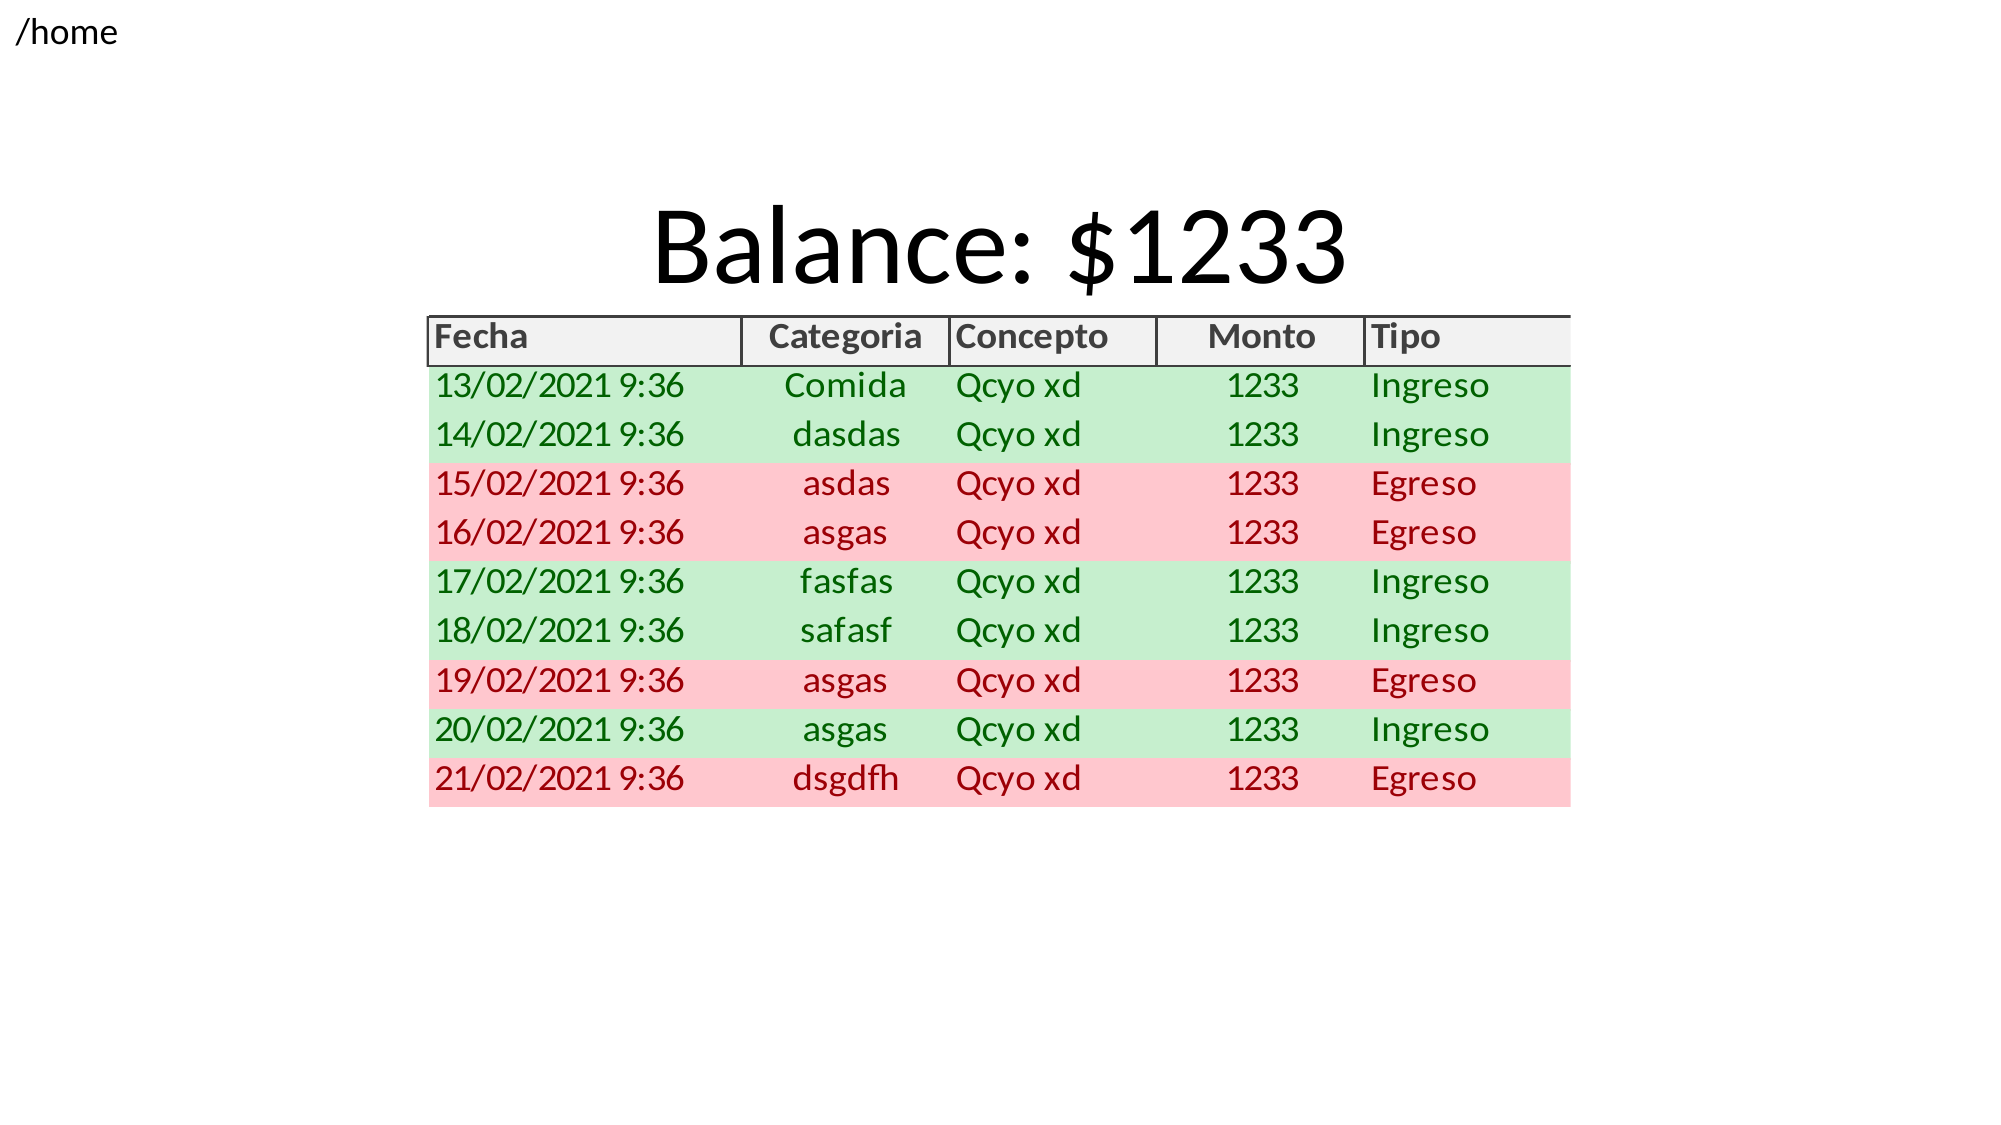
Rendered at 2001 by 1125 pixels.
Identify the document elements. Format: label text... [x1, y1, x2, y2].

text_box /home [0, 0, 134, 60]
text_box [426, 315, 1574, 810]
text_box Balance: $1233 [597, 164, 1402, 314]
